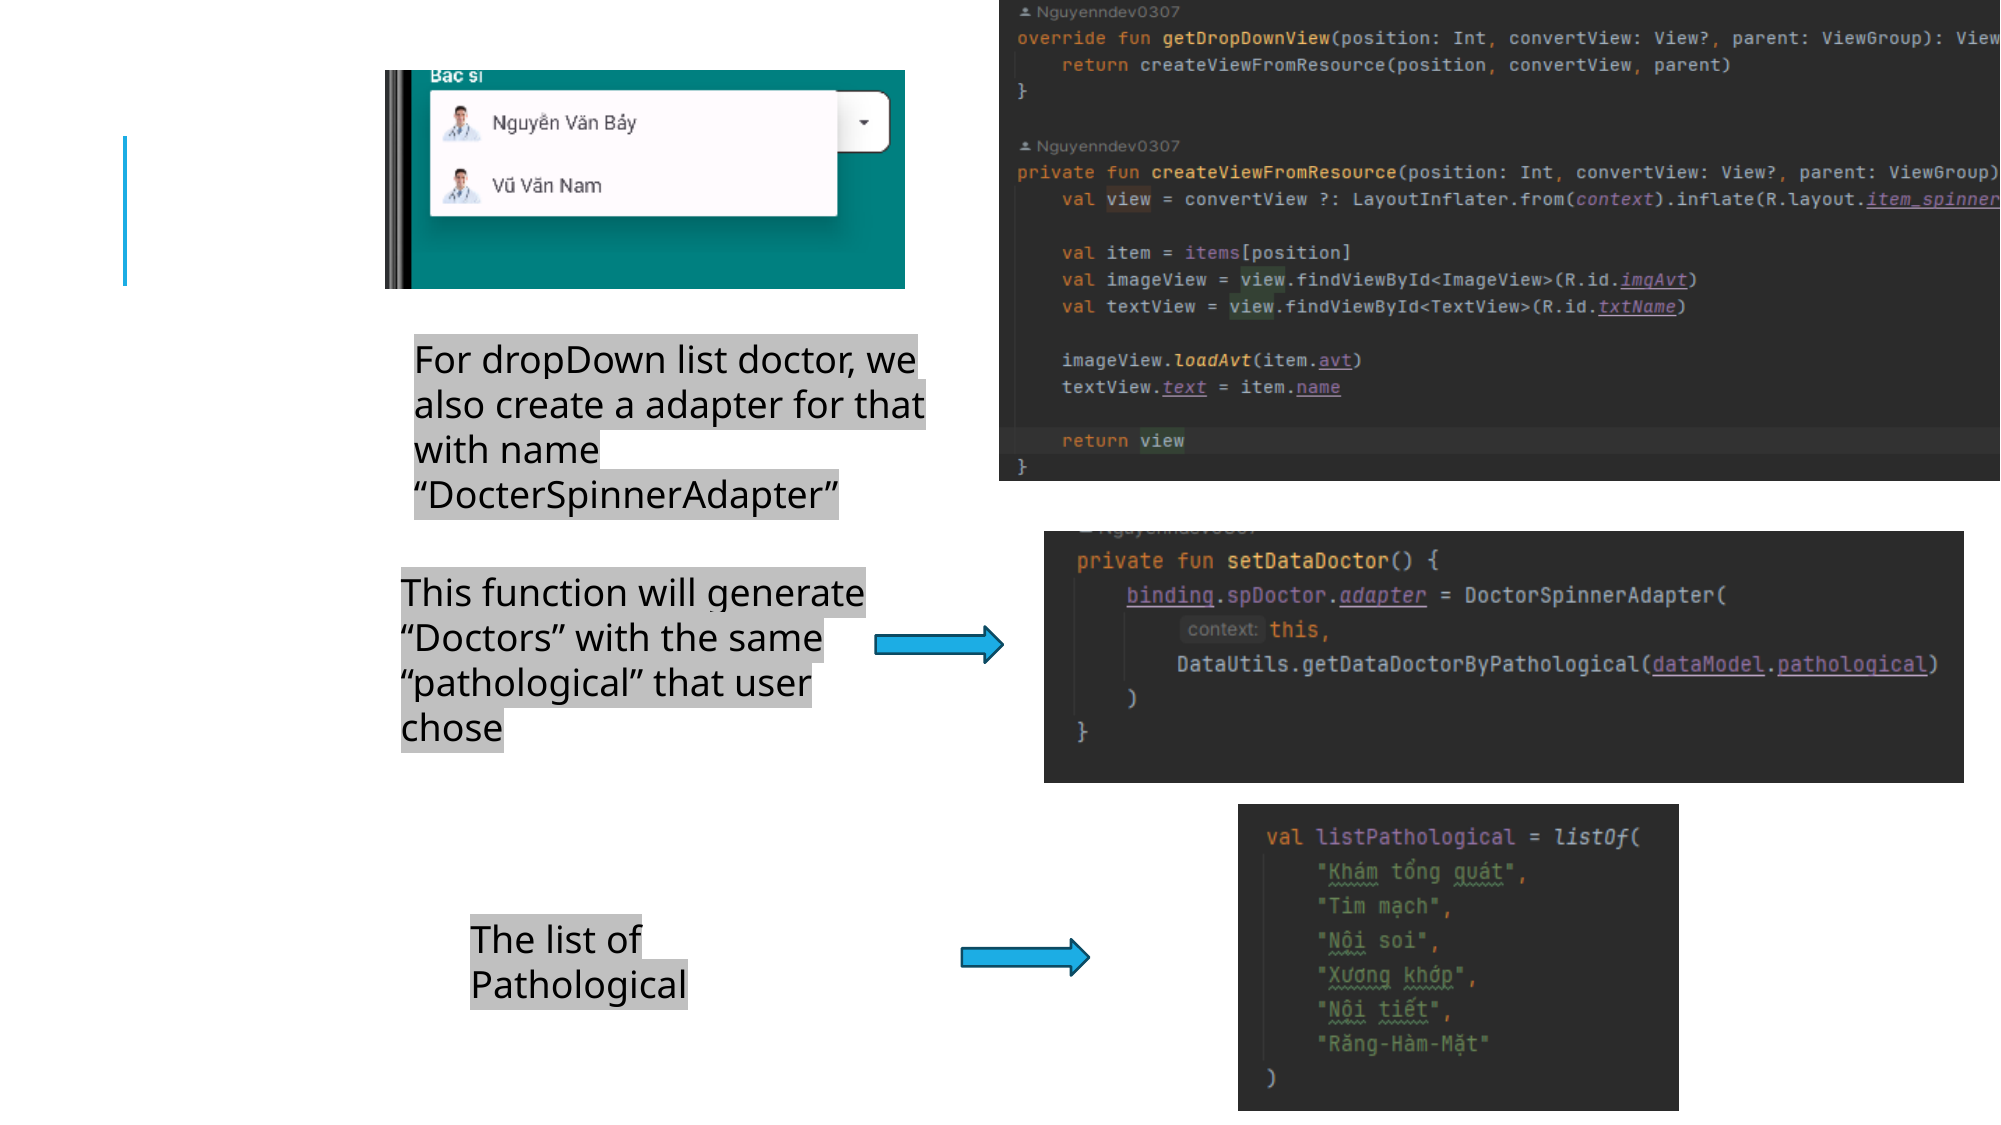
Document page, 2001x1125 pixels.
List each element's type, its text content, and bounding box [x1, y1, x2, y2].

text_box [874, 625, 1004, 664]
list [385, 70, 905, 289]
picture [1044, 531, 1964, 784]
picture [1237, 804, 1679, 1111]
picture [999, 0, 2000, 481]
text_box This function will generate “Doctors” with the same “pathological” that user chose [385, 561, 940, 757]
text_box For dropDown list doctor, we also create a adapter for that with name “DocterSpinnerAdapter” [399, 328, 953, 524]
text_box The list of Pathological [455, 908, 835, 1014]
text_box [960, 938, 1091, 977]
